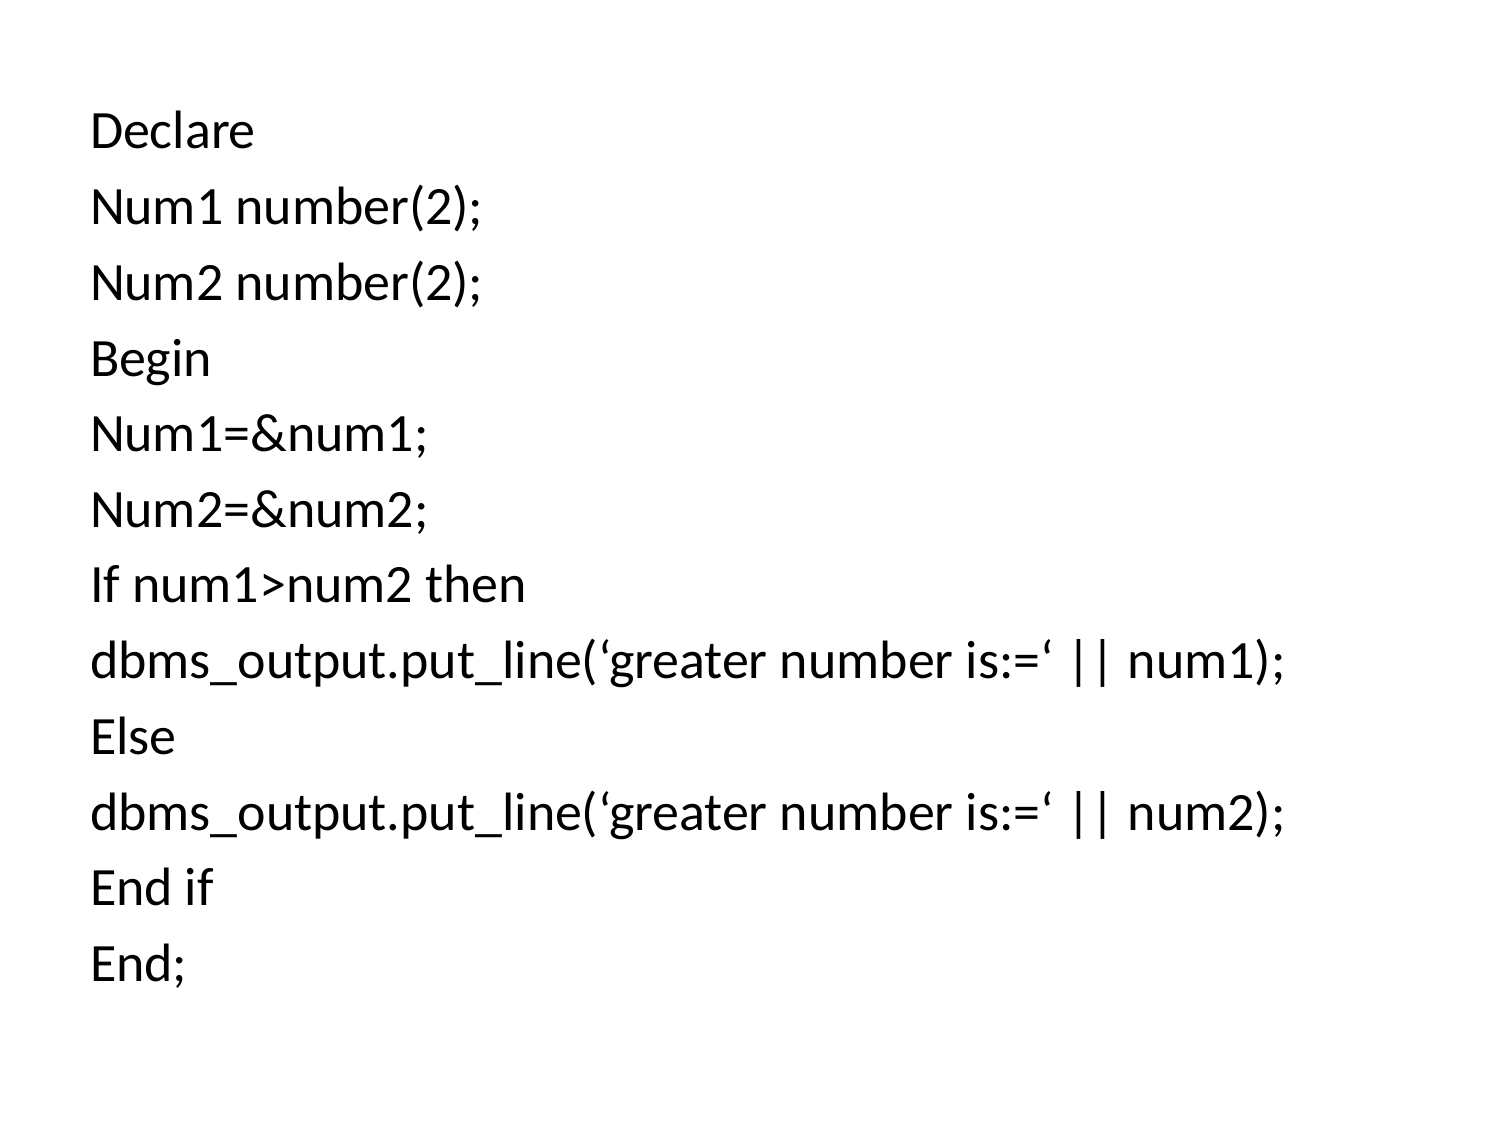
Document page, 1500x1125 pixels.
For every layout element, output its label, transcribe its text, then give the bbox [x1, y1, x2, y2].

list Declare Num1 number(2); Num2 number(2); Begin Num1=&num1; Num2=&num2; If num1>num2 then dbms_output.put_line(‘greater number is:=‘ || num1); Else dbms_output.put_line(‘greater number is:=‘ || num2); End if End; [75, 87, 1425, 1005]
